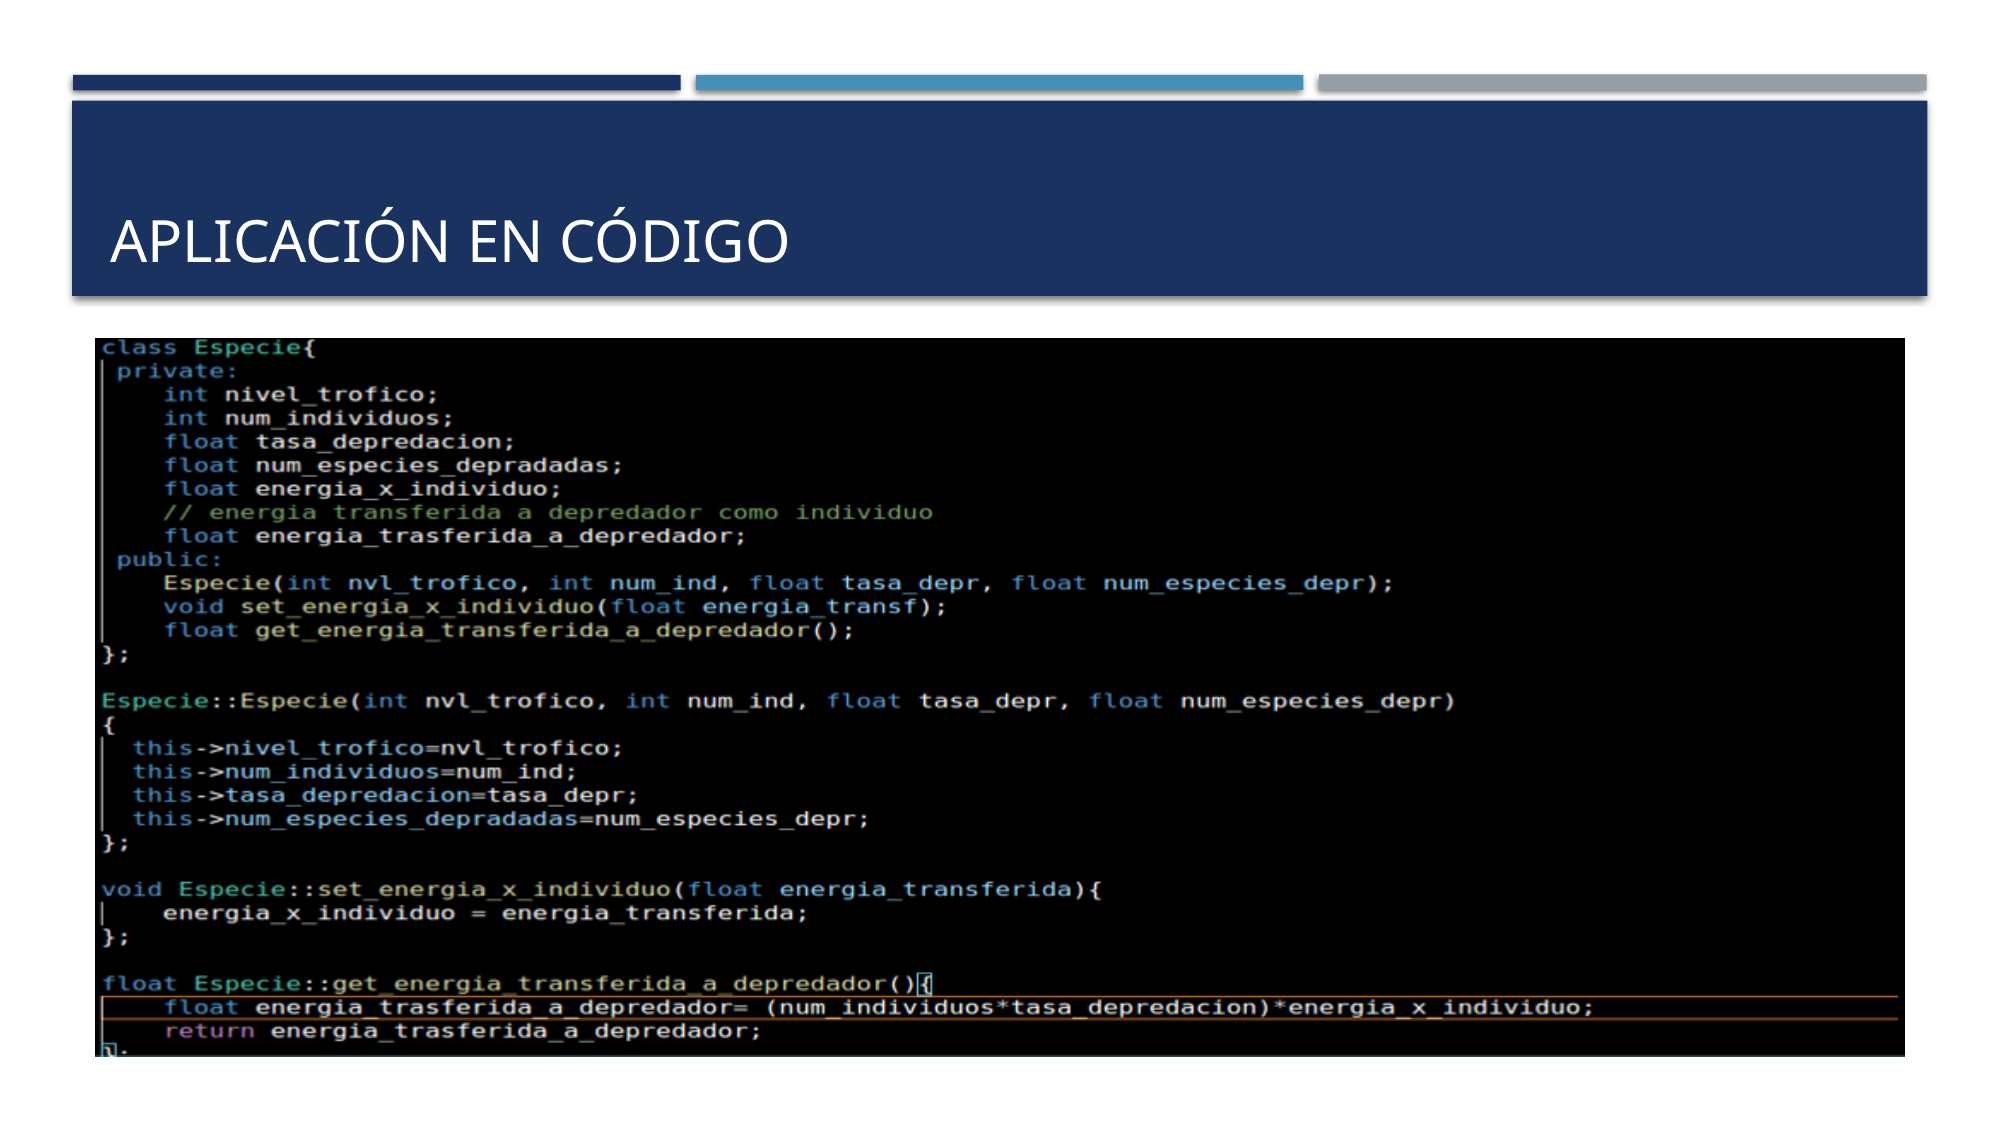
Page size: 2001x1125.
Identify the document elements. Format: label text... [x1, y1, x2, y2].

picture [94, 337, 1906, 1058]
title Aplicación en código [95, 115, 1905, 282]
